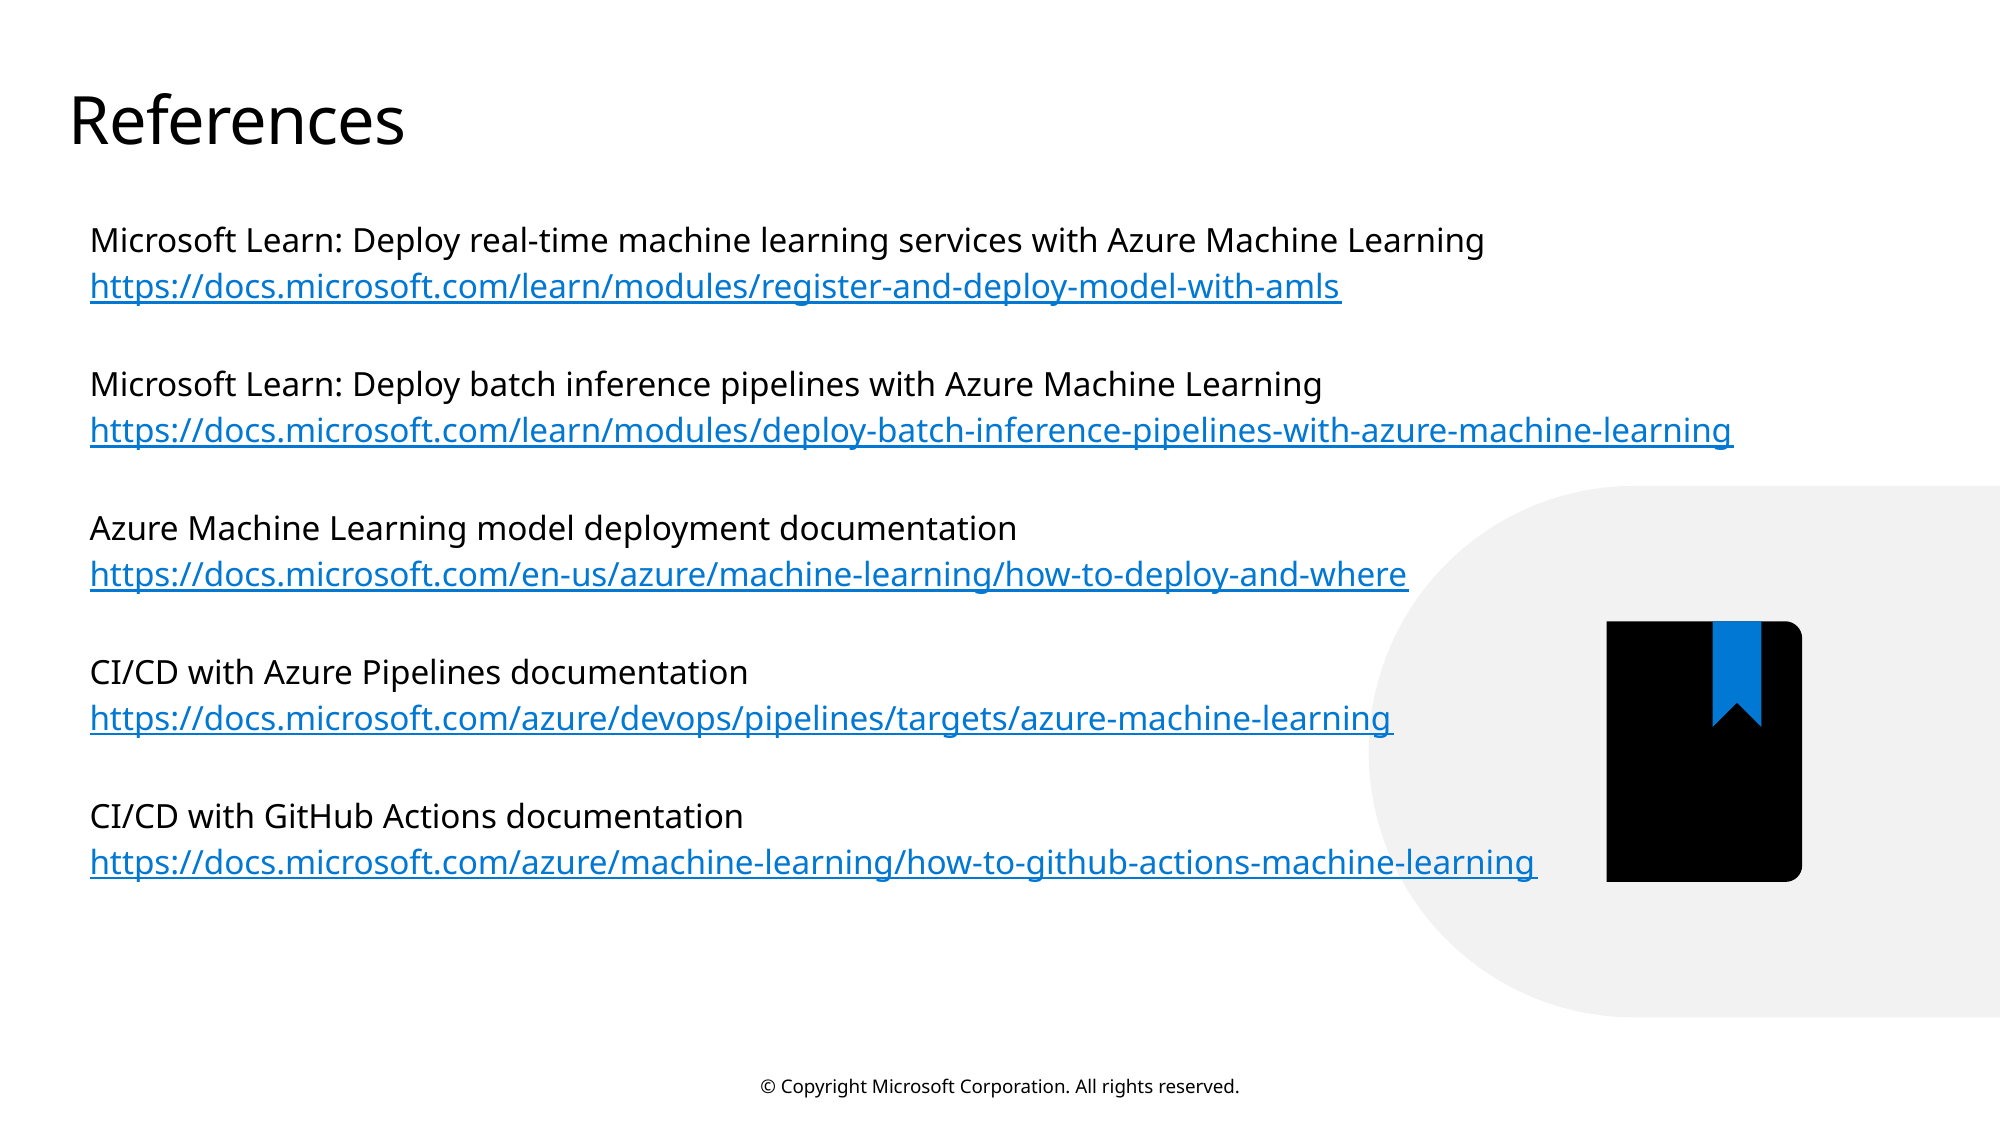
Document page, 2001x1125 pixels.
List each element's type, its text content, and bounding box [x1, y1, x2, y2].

picture [1606, 620, 1803, 883]
list Microsoft Learn: Deploy real-time machine learning services with Azure Machine Learning https://docs.microsoft.com/learn/modules/register-and-deploy-model-with-amls Microsoft Learn: Deploy batch inference pipelines with Azure Machine Learning https://docs.microsoft.com/learn/modules/deploy-batch-inference-pipelines-with-azure-machine-learning Azure Machine Learning model deployment documentation https://docs.microsoft.com/en-us/azure/machine-learning/how-to-deploy-and-where CI/CD with Azure Pipelines documentation https://docs.microsoft.com/azure/devops/pipelines/targets/azure-machine-learning CI/CD with GitHub Actions documentation https://docs.microsoft.com/azure/machine-learning/how-to-github-actions-machine-learning [74, 211, 1793, 875]
text_box [1398, 485, 2000, 1019]
title References [68, 72, 1930, 184]
